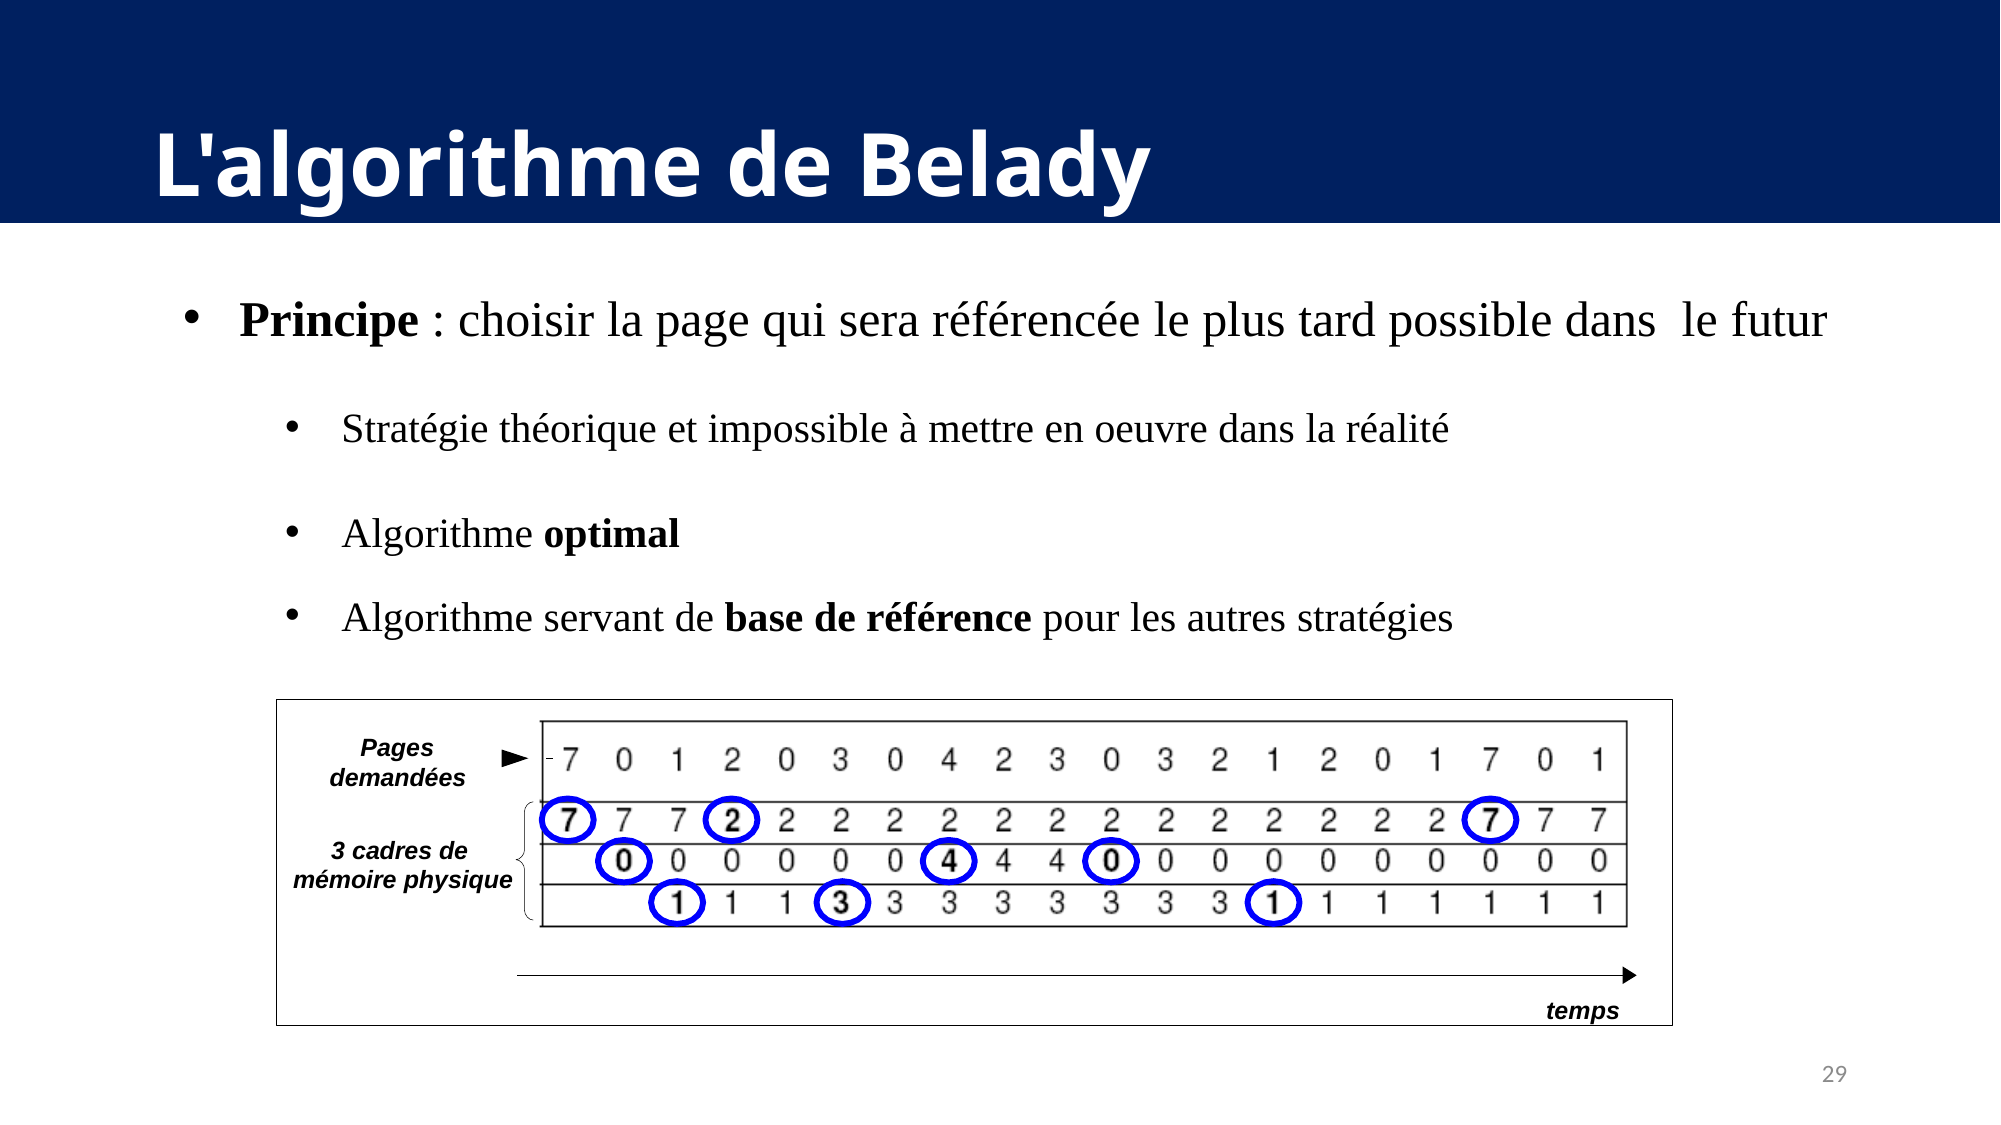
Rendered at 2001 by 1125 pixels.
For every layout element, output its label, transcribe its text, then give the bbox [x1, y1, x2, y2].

title L'algorithme de Belady [137, 59, 1863, 278]
text_box [0, 0, 2000, 223]
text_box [275, 699, 1673, 1027]
slide_number 29 [1412, 1042, 1863, 1103]
text_box Principe : choisir la page qui sera référencée le plus tard possible dans le futur Stratégie théorique et impossible à mettre en oeuvre dans la réalité Algorithme optimal Algorithme servant de base de référence pour les autres stratégies [181, 293, 1962, 640]
